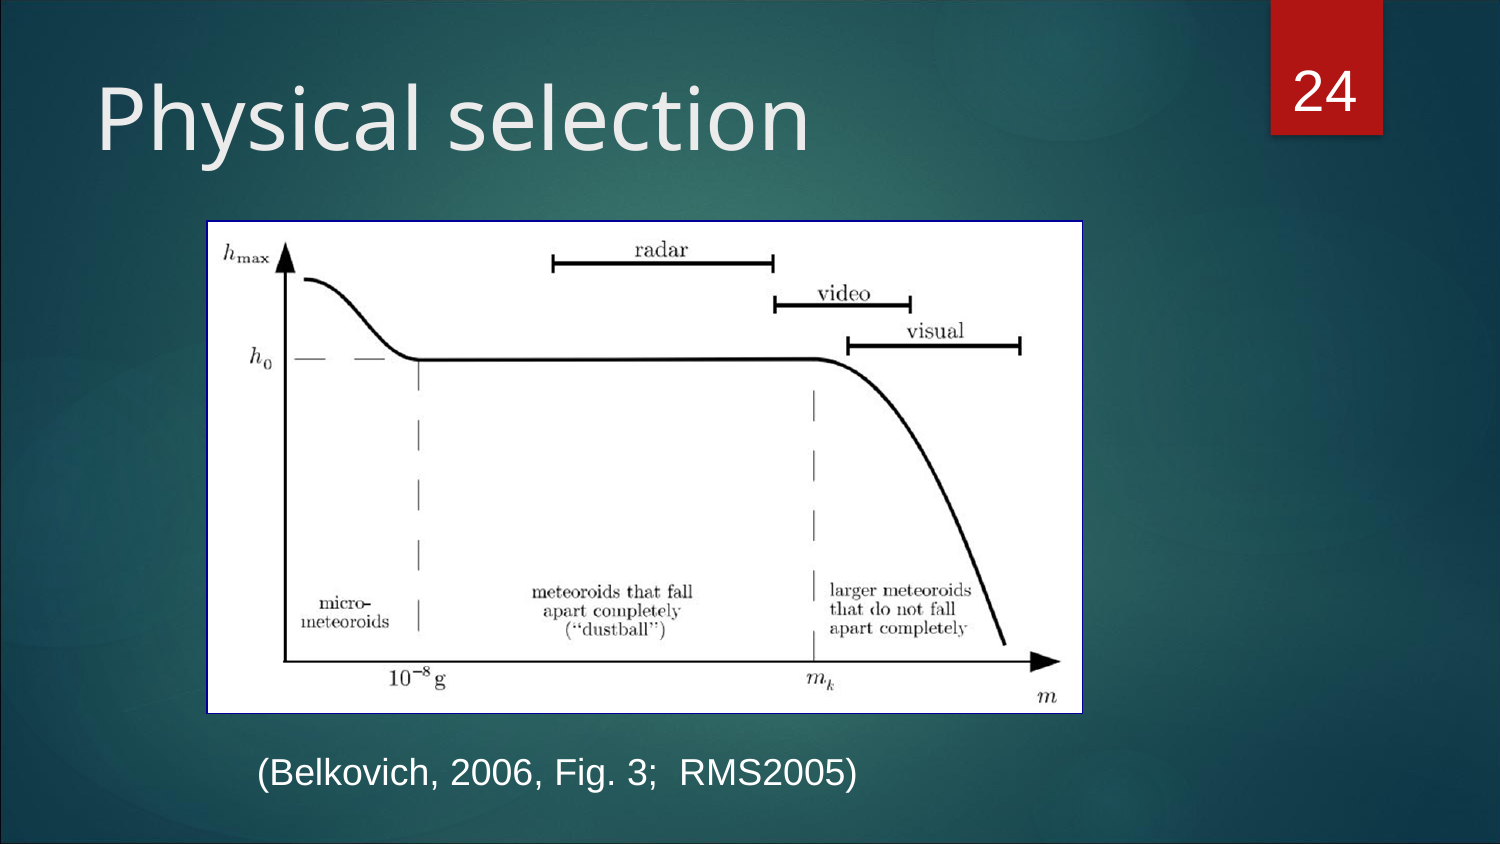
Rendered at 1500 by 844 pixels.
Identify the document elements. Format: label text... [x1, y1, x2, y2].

title Physical selection [79, 55, 1237, 228]
text_box (Belkovich, 2006, Fig. 3; RMS2005) [242, 740, 963, 801]
slide_number 24 [1273, 36, 1377, 131]
picture [0, 0, 1500, 844]
